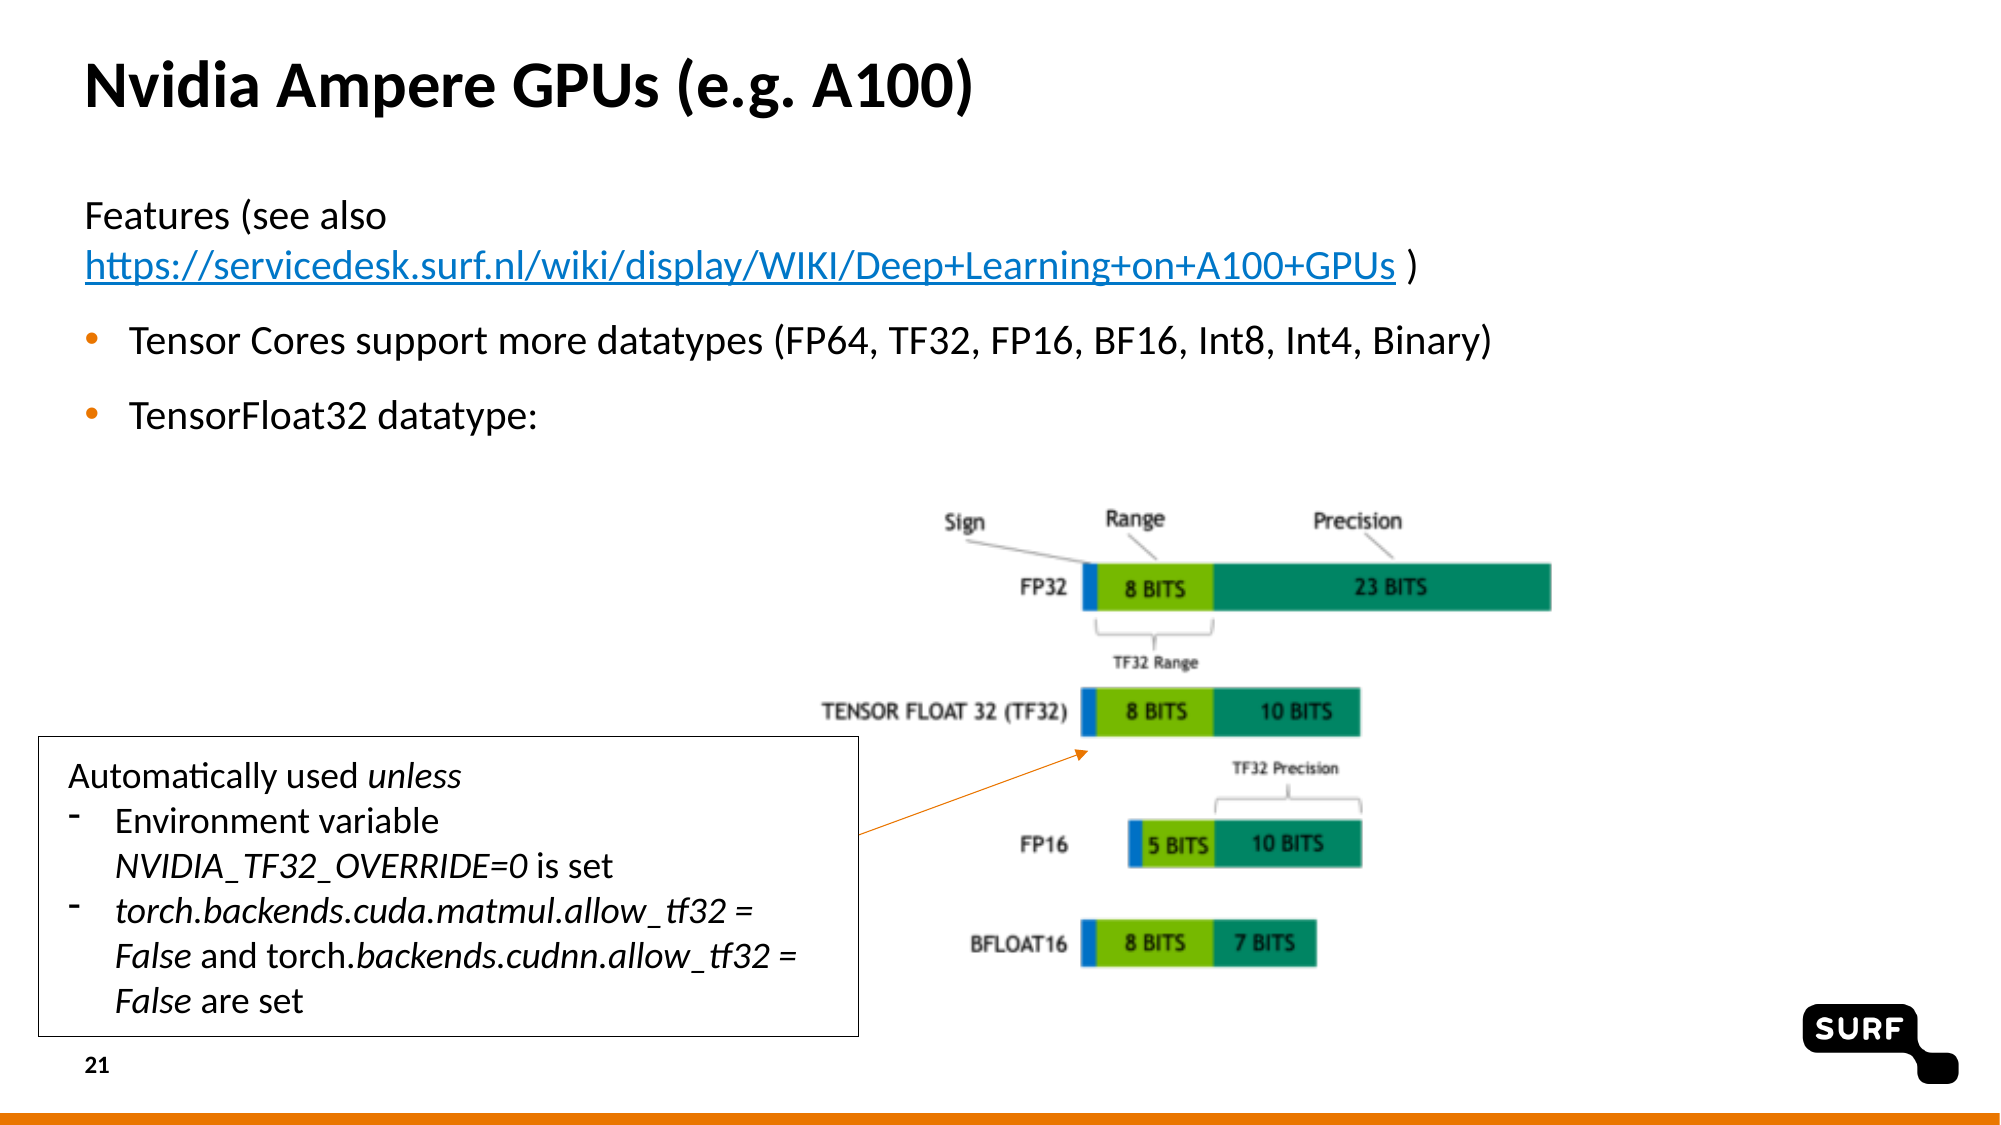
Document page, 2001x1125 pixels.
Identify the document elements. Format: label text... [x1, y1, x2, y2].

slide_number 21 [84, 1045, 149, 1082]
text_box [858, 750, 1089, 835]
text_box Automatically used unless Environment variable NVIDIA_TF32_OVERRIDE=0 is set torch.backends.cuda.matmul.allow_tf32 = False and torch.backends.cudnn.allow_tf32 = False are set [38, 736, 859, 1037]
title Nvidia Ampere GPUs (e.g. A100) [85, 44, 1914, 144]
list Features (see also https://servicedesk.surf.nl/wiki/display/WIKI/Deep+Learning+on+A100+GPUs ) Tensor Cores support more datatypes (FP64, TF32, FP16, BF16, Int8, Int4, Binary) TensorFloat32 datatype: [84, 187, 1706, 919]
picture [1802, 1004, 1959, 1084]
picture [773, 472, 1595, 996]
